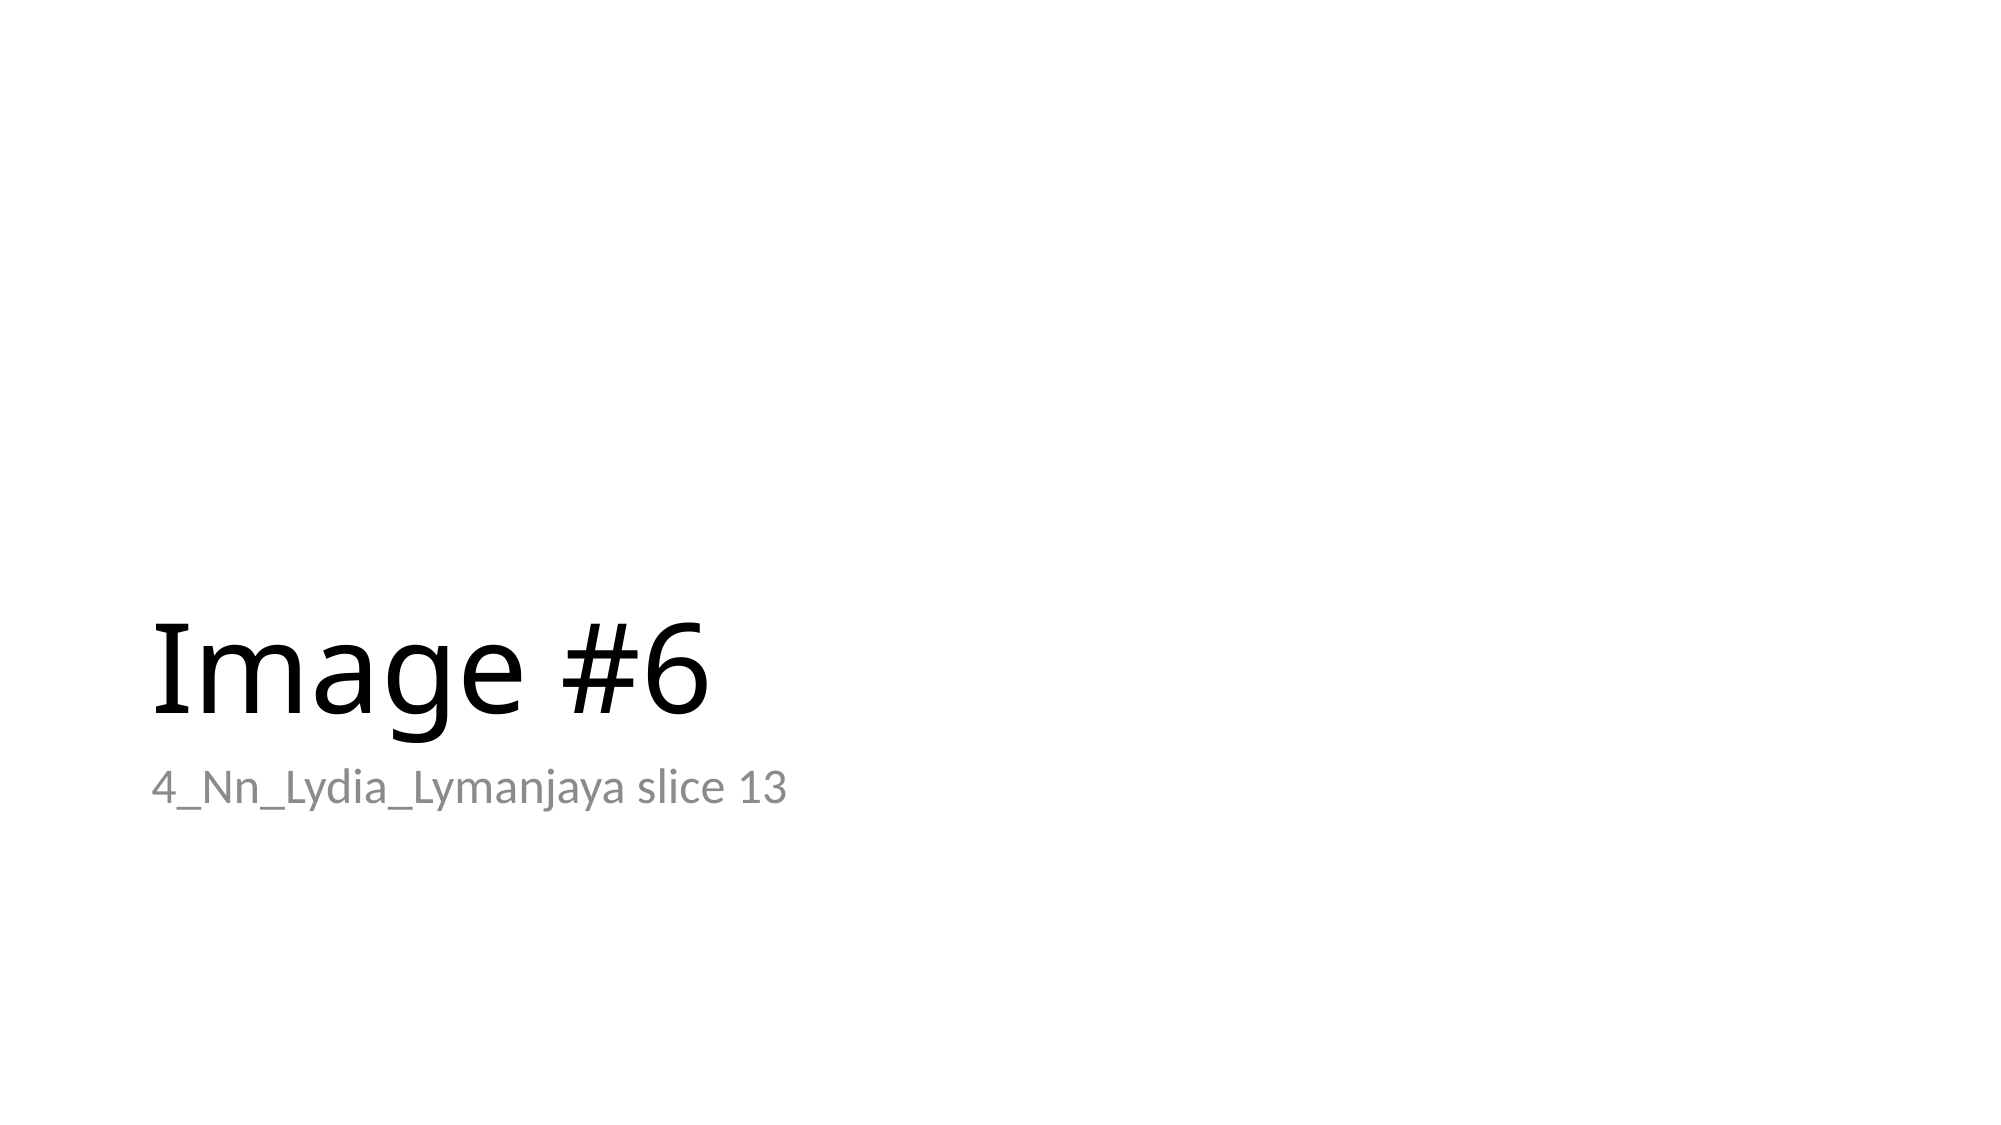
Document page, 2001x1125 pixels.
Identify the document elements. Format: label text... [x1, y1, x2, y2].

title Image #6 [136, 280, 1862, 749]
list 4_Nn_Lydia_Lymanjaya slice 13 [136, 752, 1862, 999]
